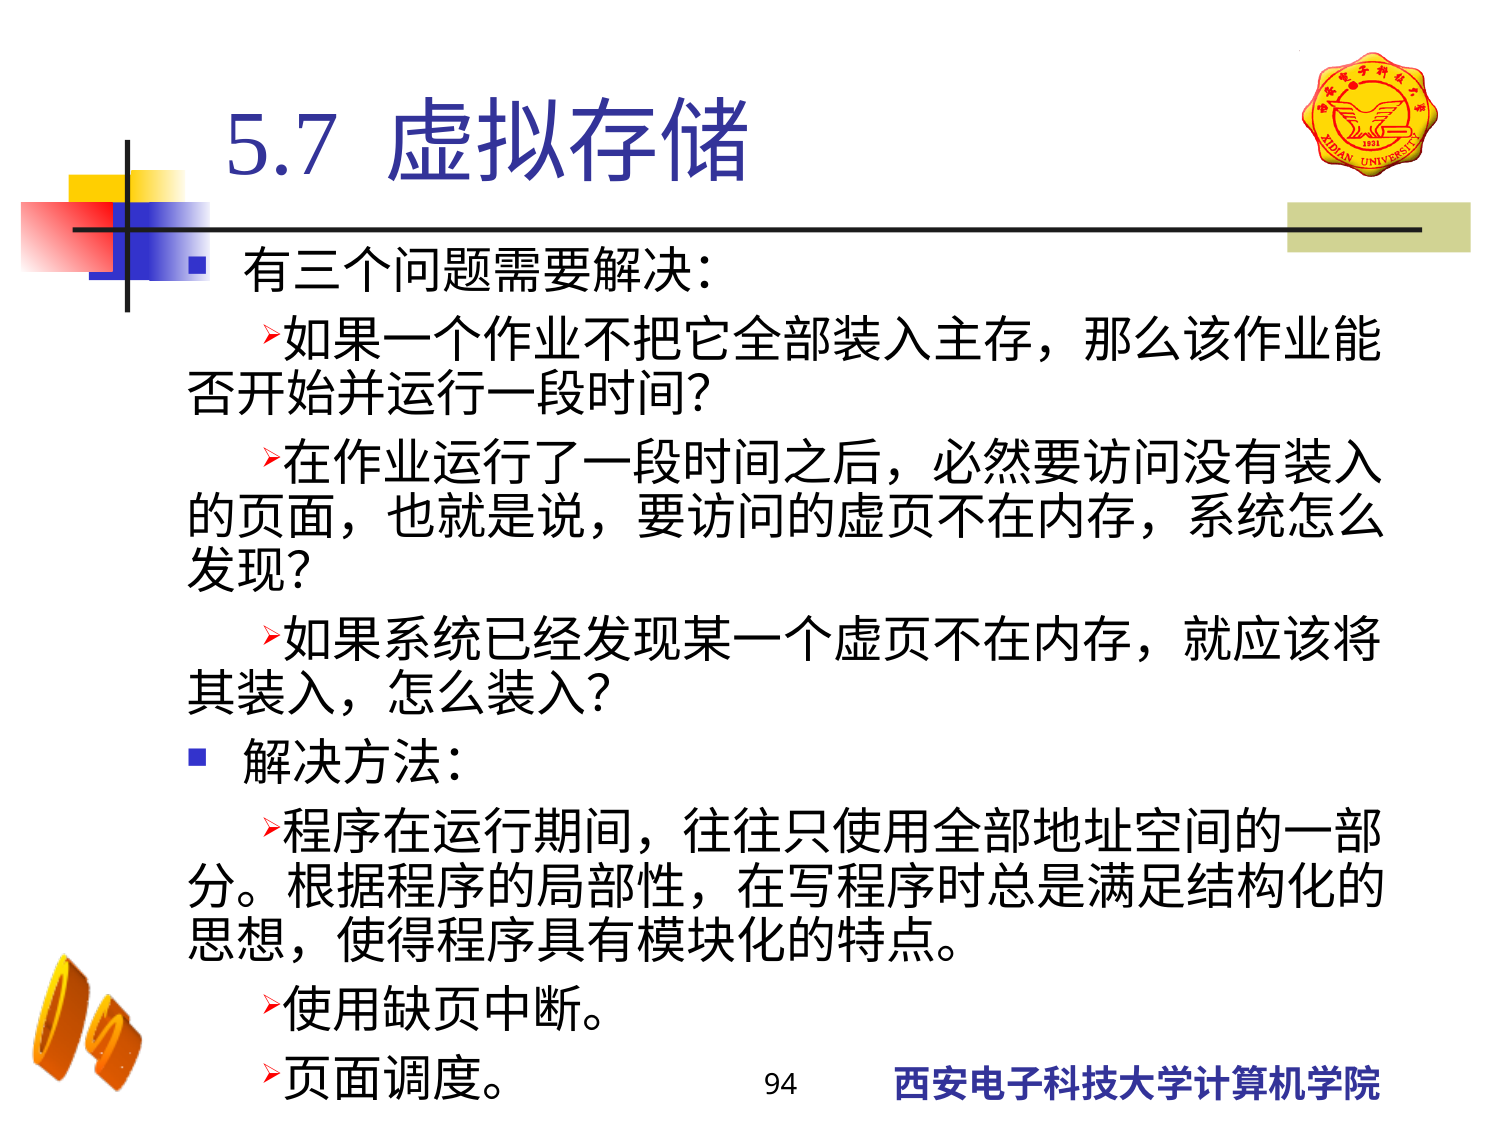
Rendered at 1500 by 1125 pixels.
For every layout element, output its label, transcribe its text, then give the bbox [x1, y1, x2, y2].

text_box 5.7 虚拟存储 [209, 75, 1488, 200]
text_box 有三个问题需要解决： 如果一个作业不把它全部装入主存，那么该作业能否开始并运行一段时间？ 在作业运行了一段时间之后，必然要访问没有装入的页面，也就是说，要访问的虚页不在内存，系统怎么发现？ 如果系统已经发现某一个虚页不在内存，就应该将其装入，怎么装入？ 解决方法： 程序在运行期间，往往只使用全部地址空间的一部分。根据程序的局部性，在写程序时总是满足结构化的思想，使得程序具有模块化的特点。 使用缺页中断。 页面调度。 [171, 237, 1446, 1125]
picture [0, 946, 164, 1120]
picture [1299, 50, 1438, 75]
